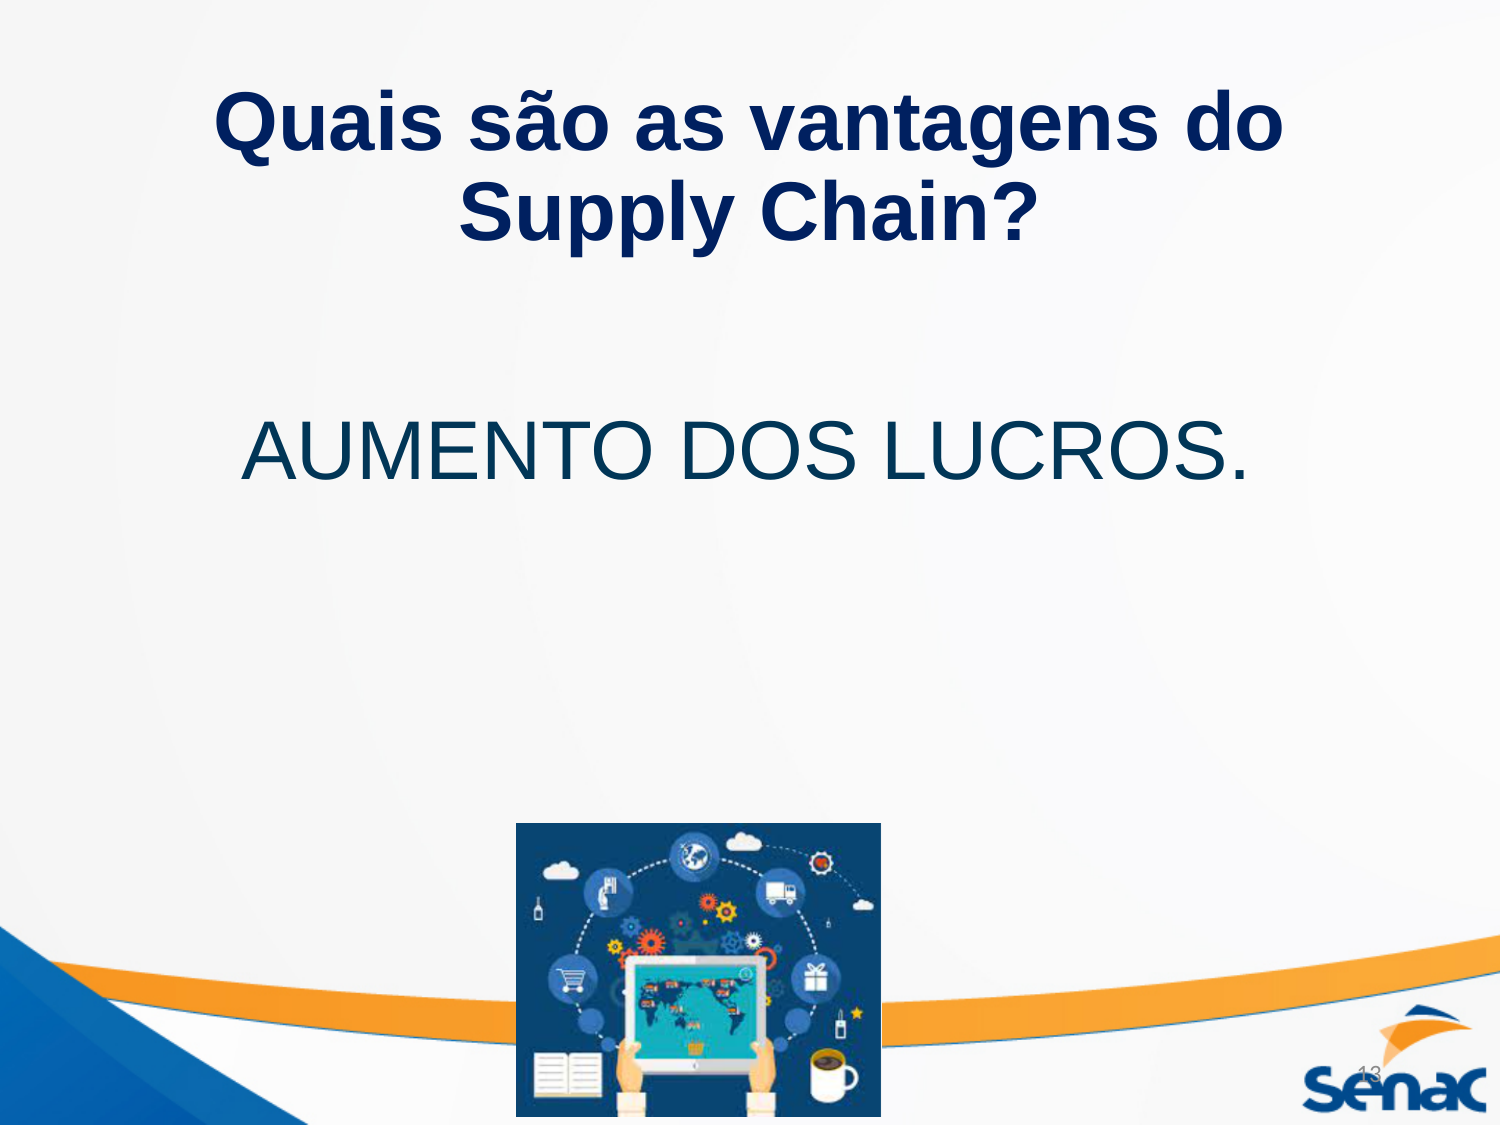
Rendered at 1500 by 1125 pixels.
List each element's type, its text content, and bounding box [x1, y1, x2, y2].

picture [0, 0, 1500, 1125]
text_box AUMENTO DOS LUCROS. [122, 400, 1370, 823]
slide_number 13 [1059, 1042, 1397, 1103]
title Quais são as vantagens do Supply Chain? [103, 59, 1397, 278]
